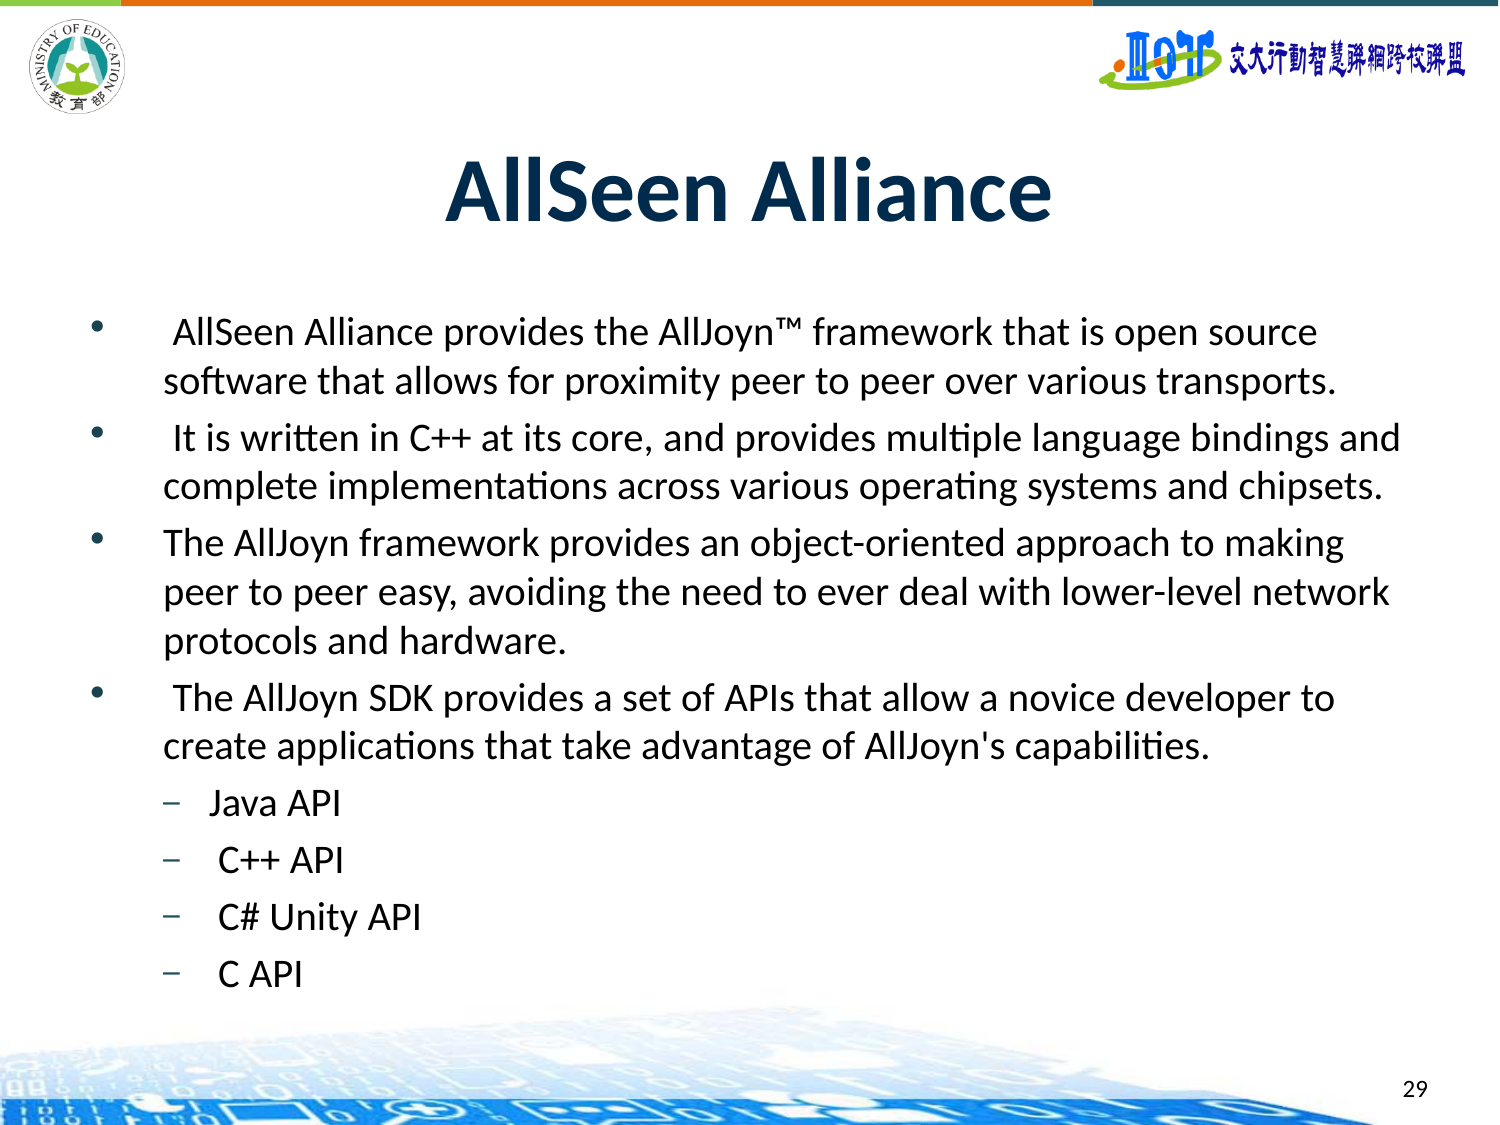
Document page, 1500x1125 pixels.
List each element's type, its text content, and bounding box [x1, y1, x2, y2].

picture [1099, 30, 1465, 90]
list AllSeen Alliance provides the AllJoyn™ framework that is open source software that allows for proximity peer to peer over various transports. It is written in C++ at its core, and provides multiple language bindings and complete implementations across various operating systems and chipsets. The AllJoyn framework provides an object-oriented approach to making peer to peer easy, avoiding the need to ever deal with lower-level network protocols and hardware. The AllJoyn SDK provides a set of APIs that allow a novice developer to create applications that take advantage of AllJoyn's capabilities. Java API C++ API C# Unity API C API [75, 297, 1425, 1024]
picture [29, 19, 125, 114]
title AllSeen Alliance [75, 101, 1425, 268]
picture [0, 987, 1377, 1125]
slide_number 29 [1387, 1065, 1484, 1125]
